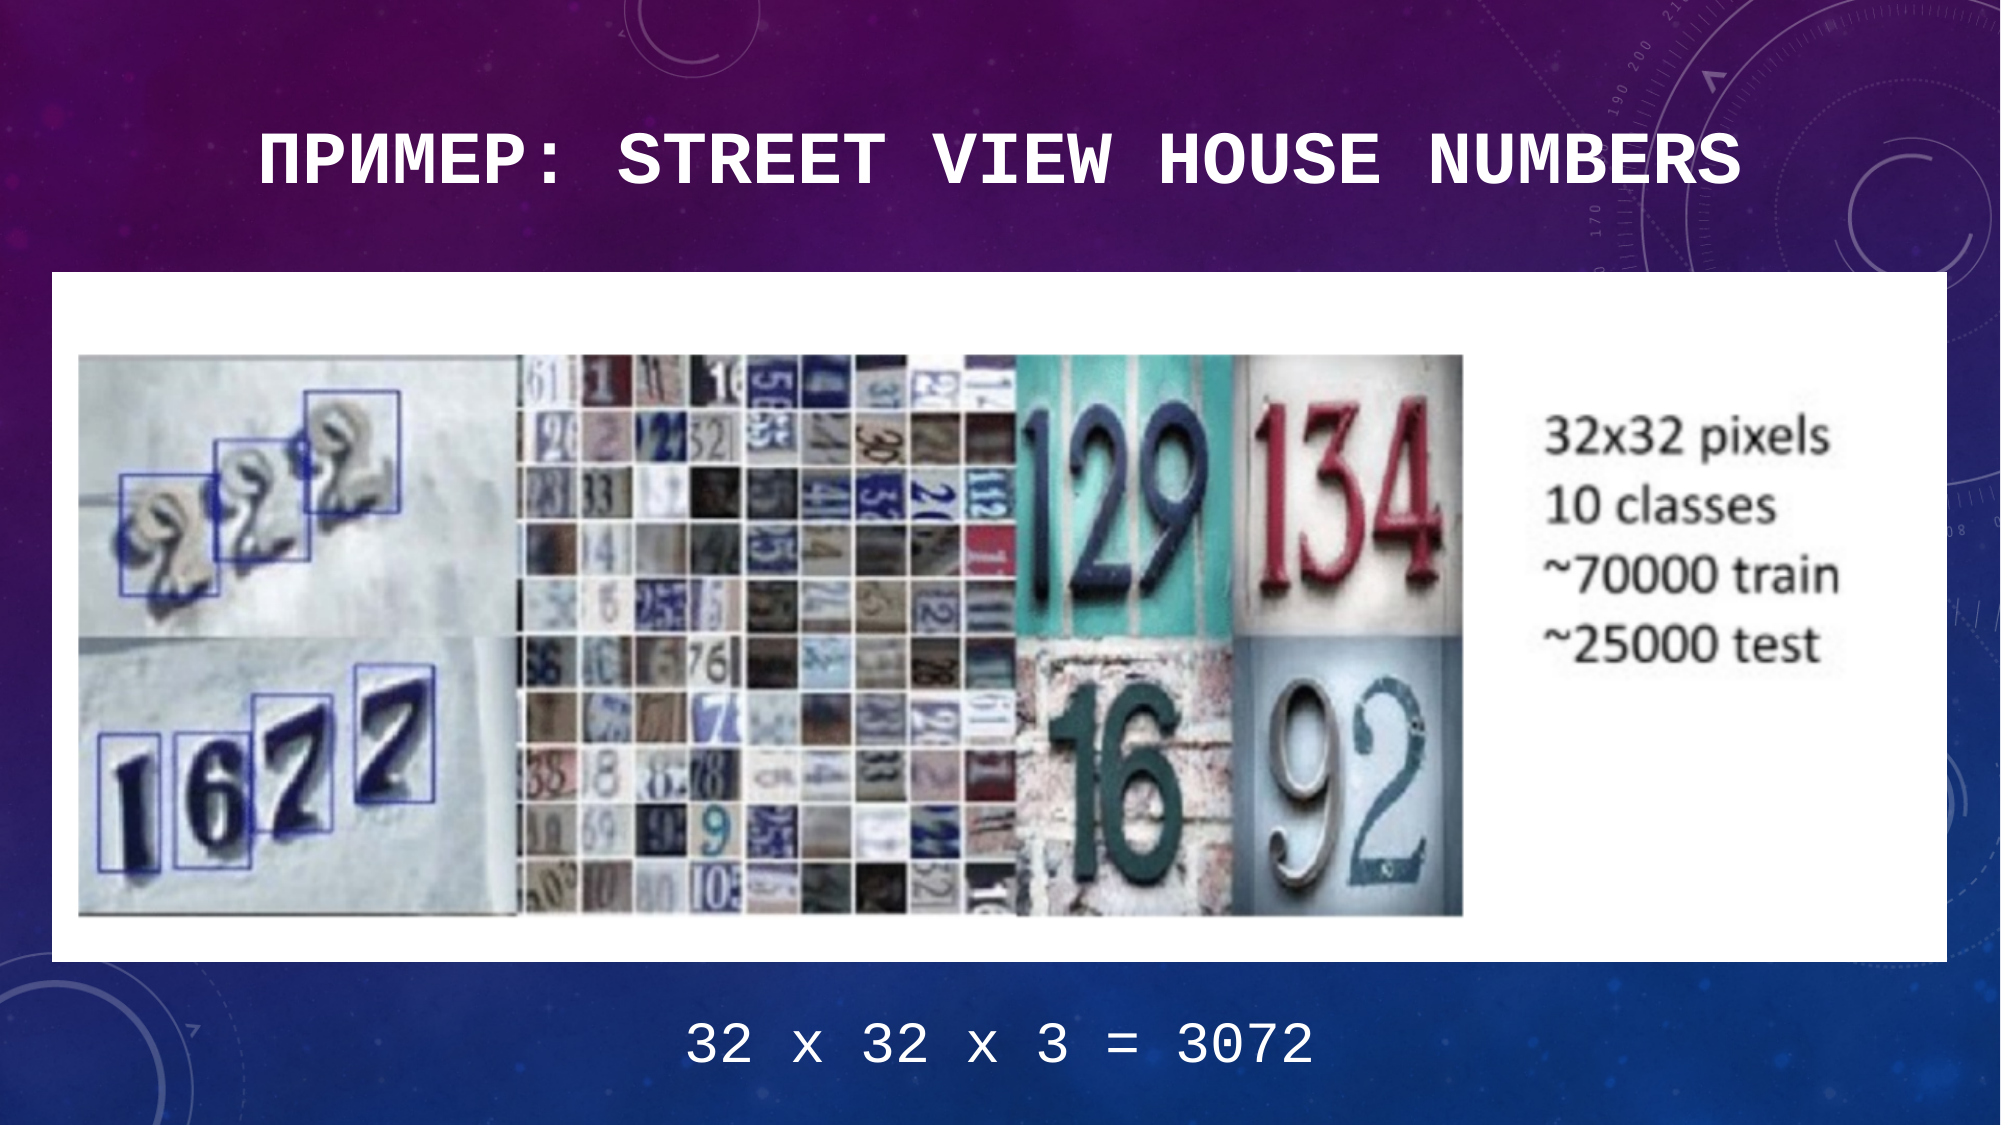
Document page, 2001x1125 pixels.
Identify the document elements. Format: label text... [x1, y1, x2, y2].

title Пример: Street view house numbers [169, 33, 1831, 272]
picture [0, 0, 2001, 1125]
text_box 32 x 32 x 3 = 3072 [645, 996, 1355, 1082]
